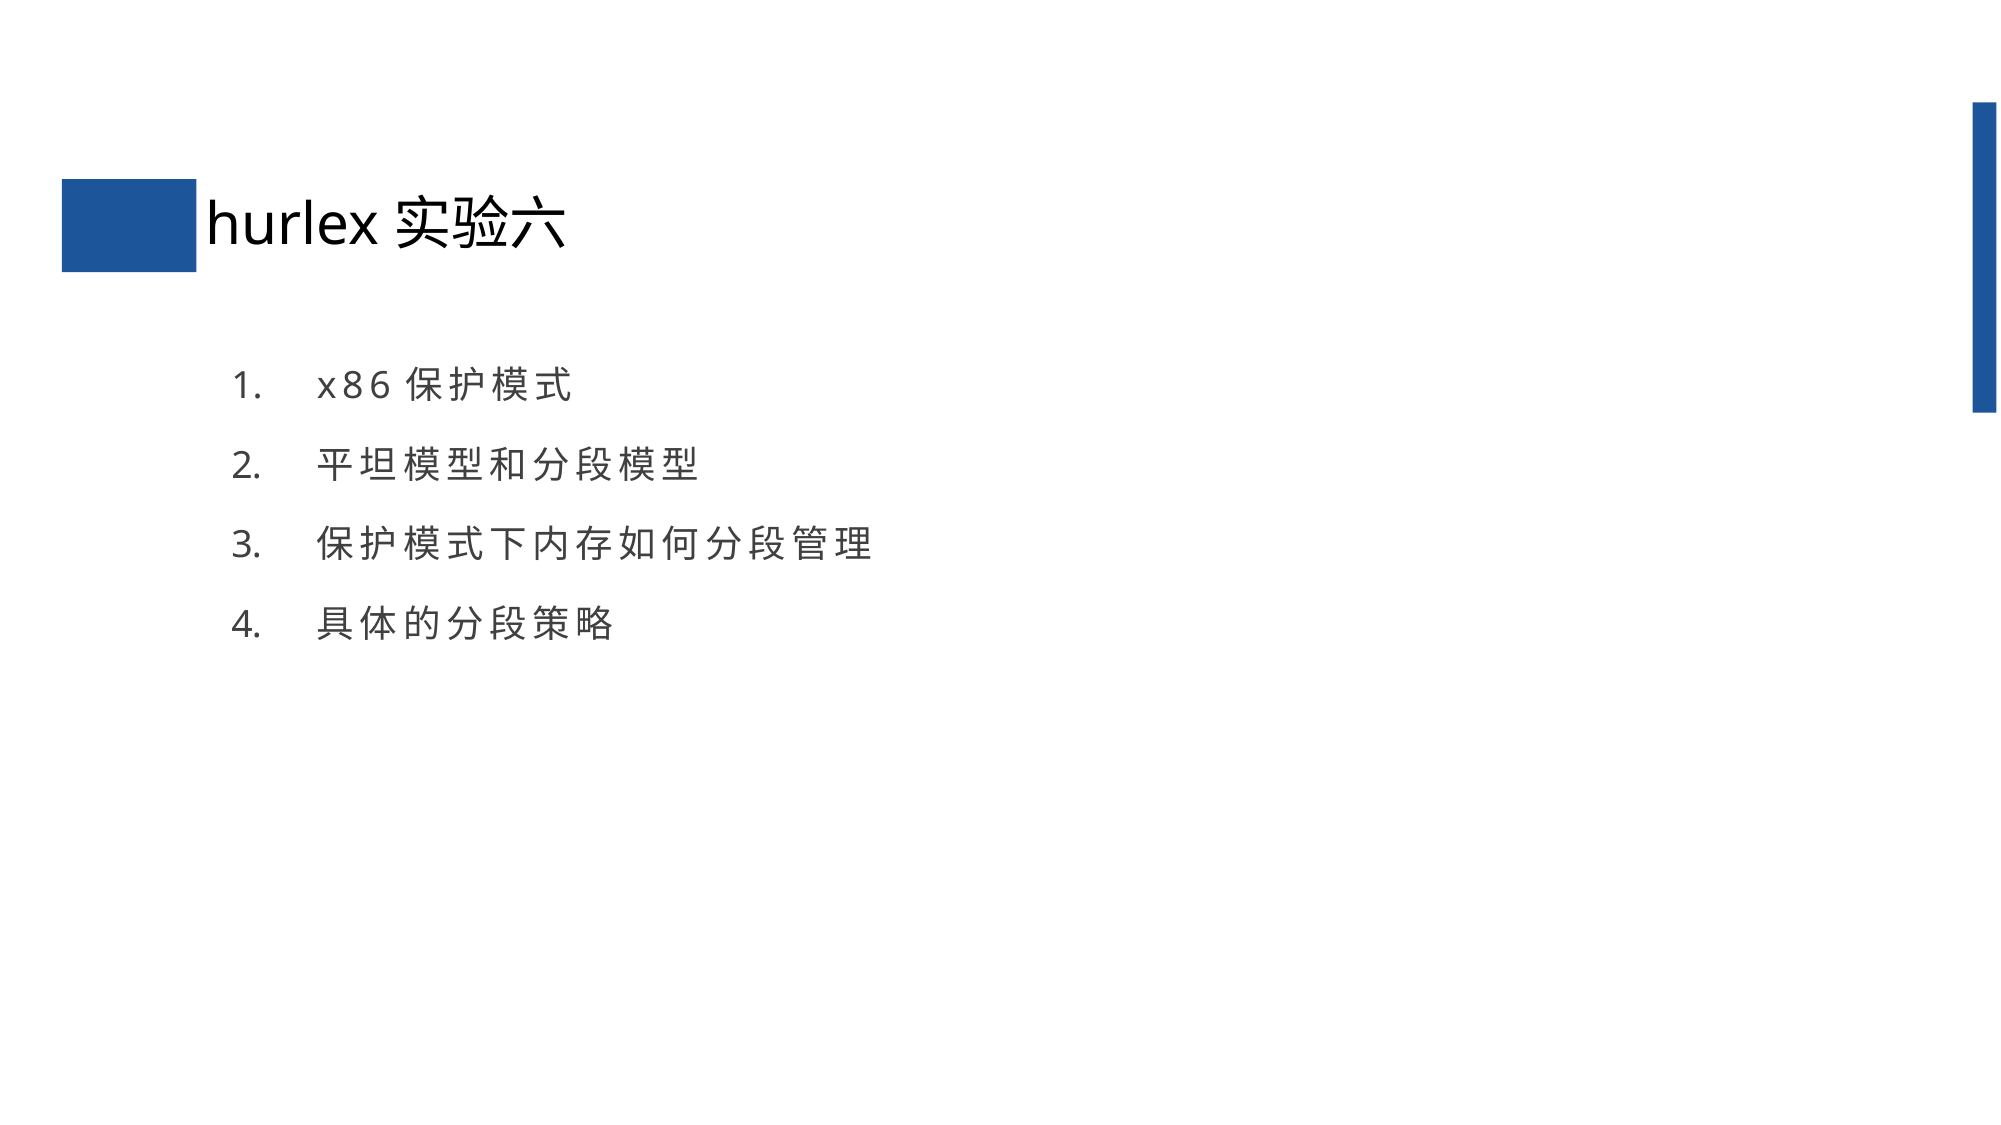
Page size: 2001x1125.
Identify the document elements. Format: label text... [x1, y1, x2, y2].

text_box hurlex实验六 [197, 179, 583, 264]
text_box [61, 178, 197, 273]
text_box x86保护模式 平坦模型和分段模型 保护模式下内存如何分段管理 具体的分段策略 [207, 341, 1424, 811]
text_box [1972, 101, 1997, 414]
